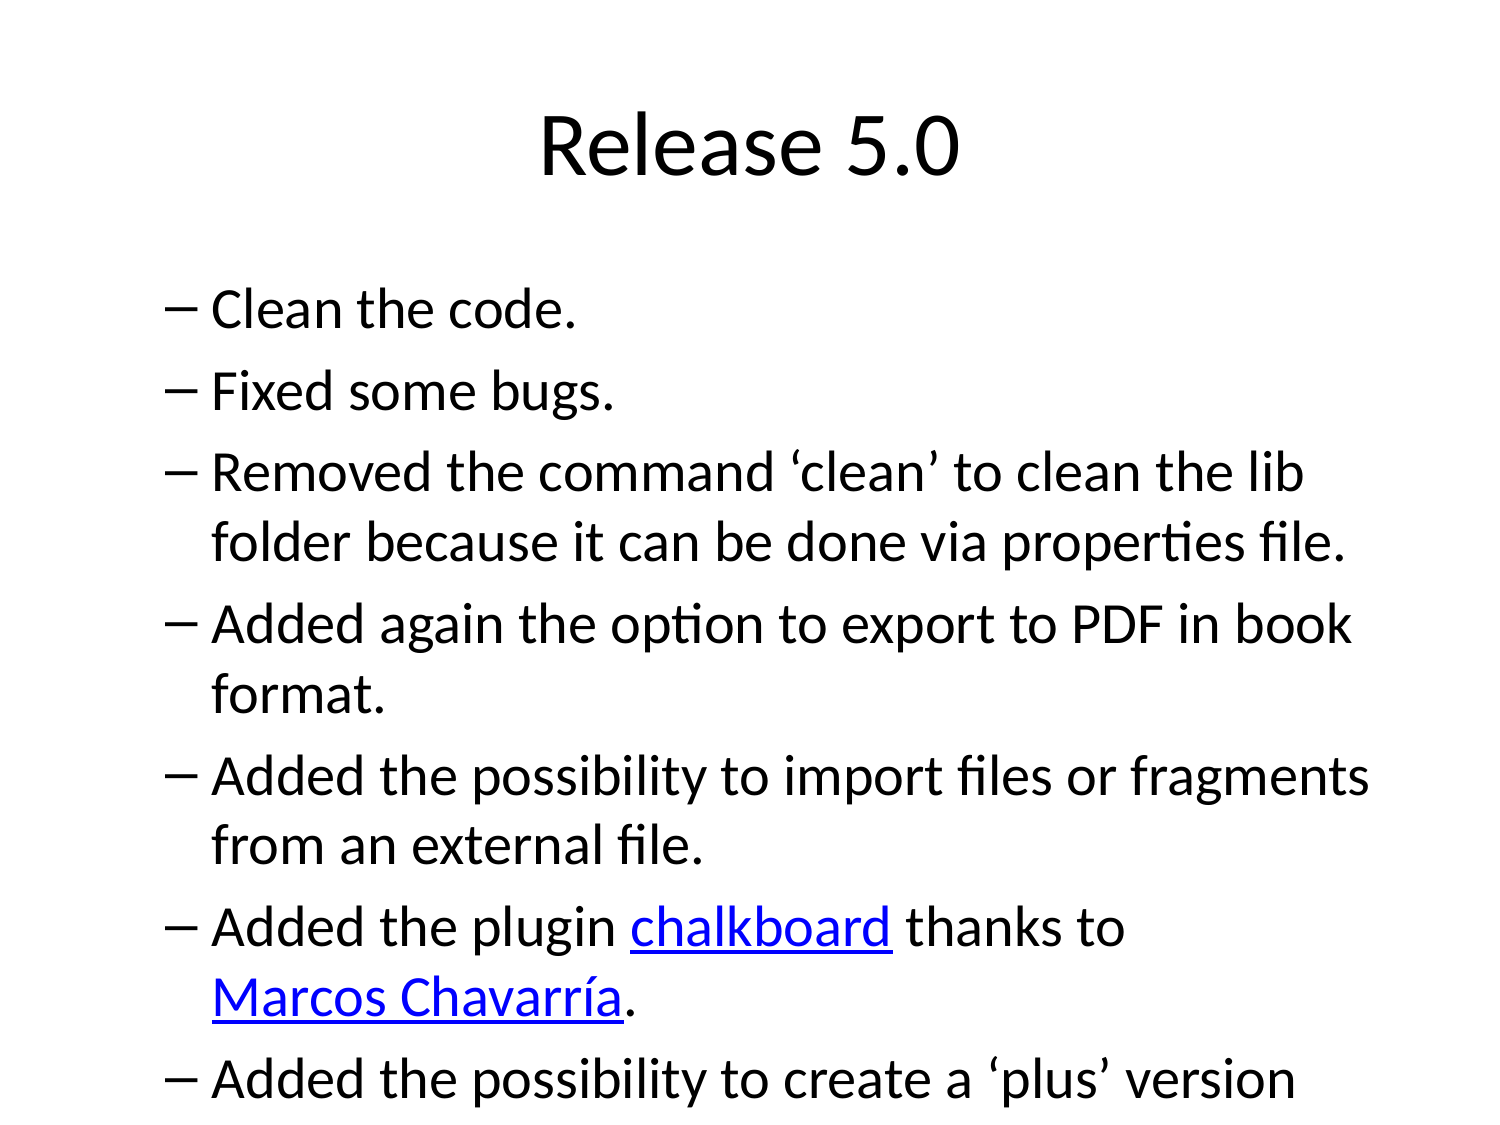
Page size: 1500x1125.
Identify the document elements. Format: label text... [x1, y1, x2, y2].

title Release 5.0 [75, 45, 1425, 233]
list Clean the code. Fixed some bugs. Removed the command ‘clean’ to clean the lib folder because it can be done via properties file. Added again the option to export to PDF in book format. Added the possibility to import files or fragments from an external file. Added the plugin chalkboard thanks to Marcos Chavarría. Added the possibility to create a ‘plus’ version with extra information in slides and books. [75, 262, 1425, 1005]
